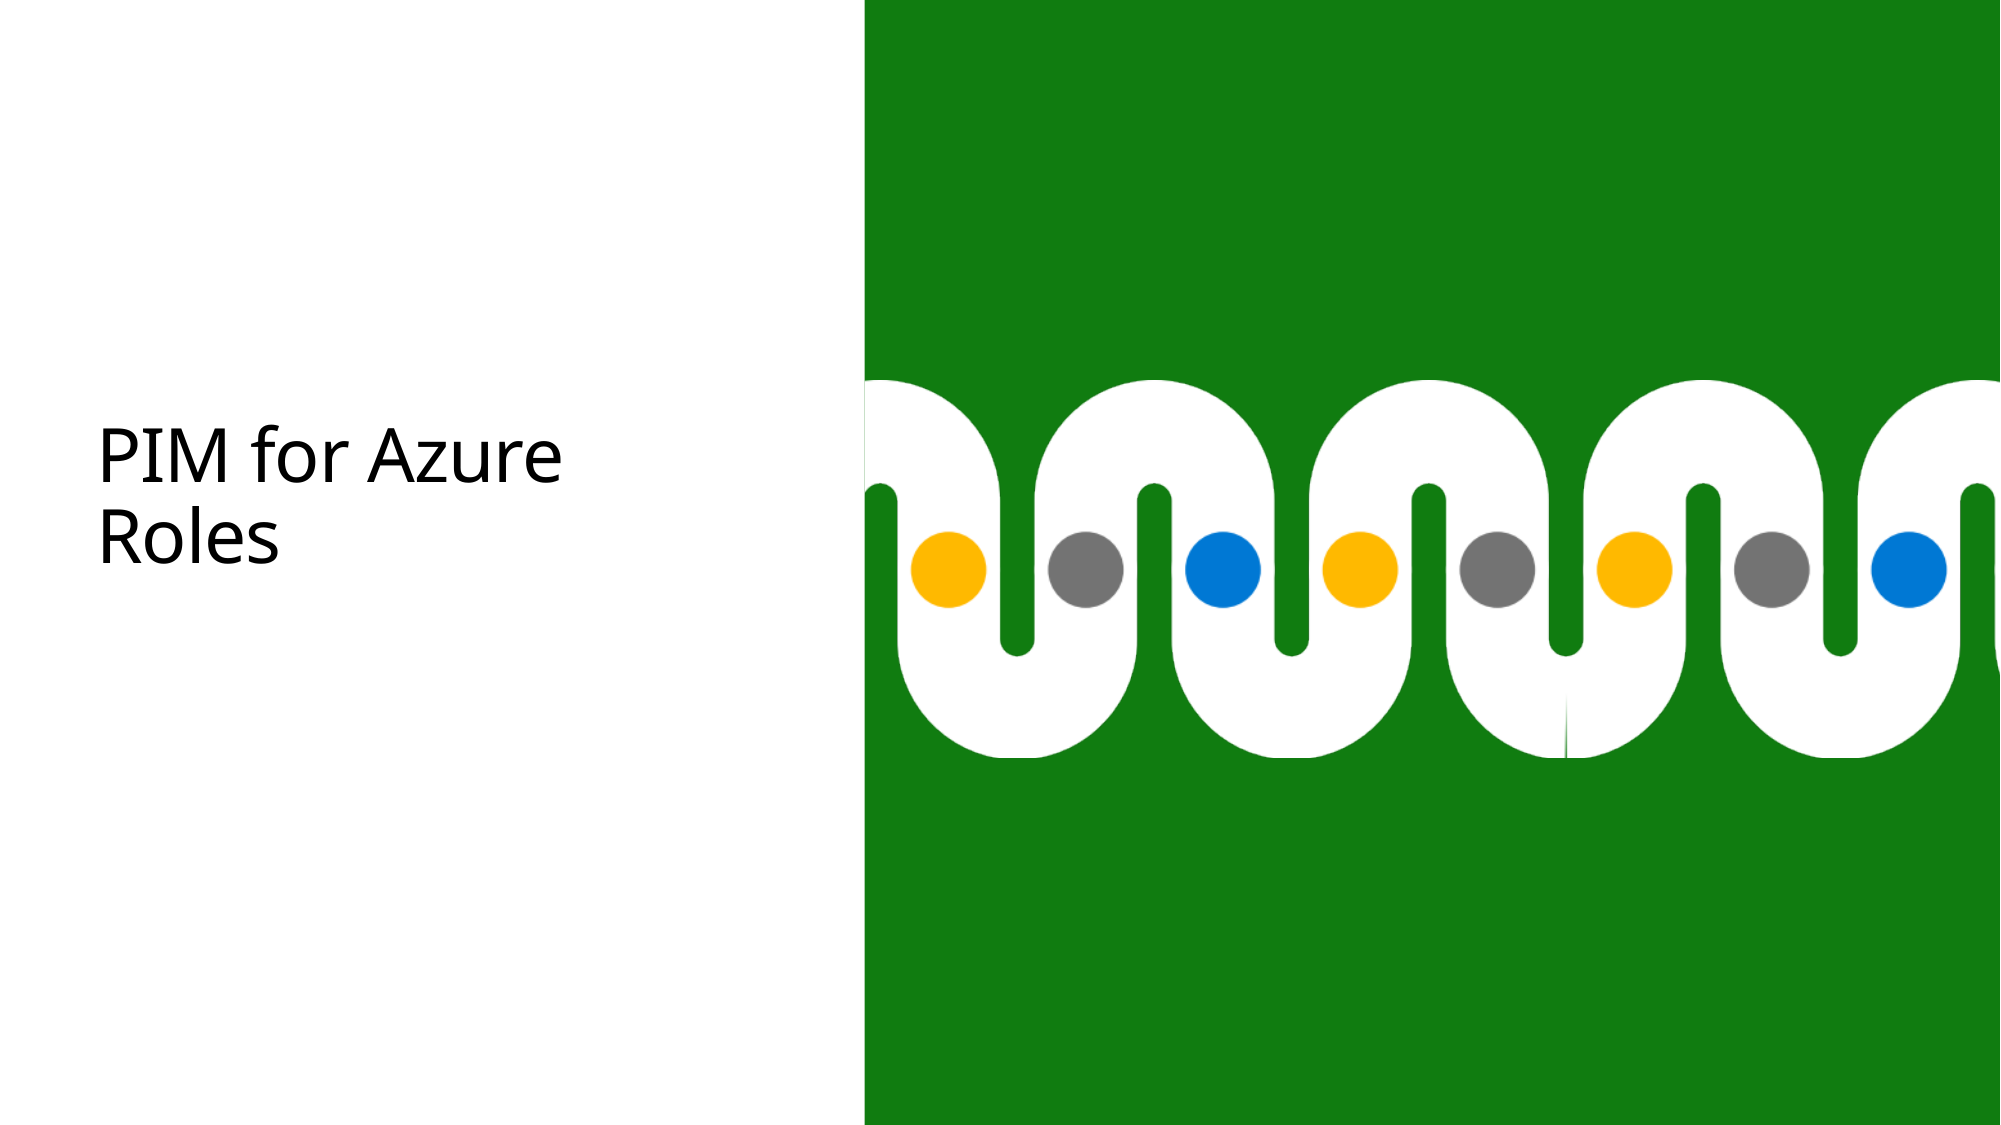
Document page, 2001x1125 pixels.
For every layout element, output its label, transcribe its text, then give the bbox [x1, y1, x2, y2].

title PIM for Azure Roles [96, 416, 744, 580]
